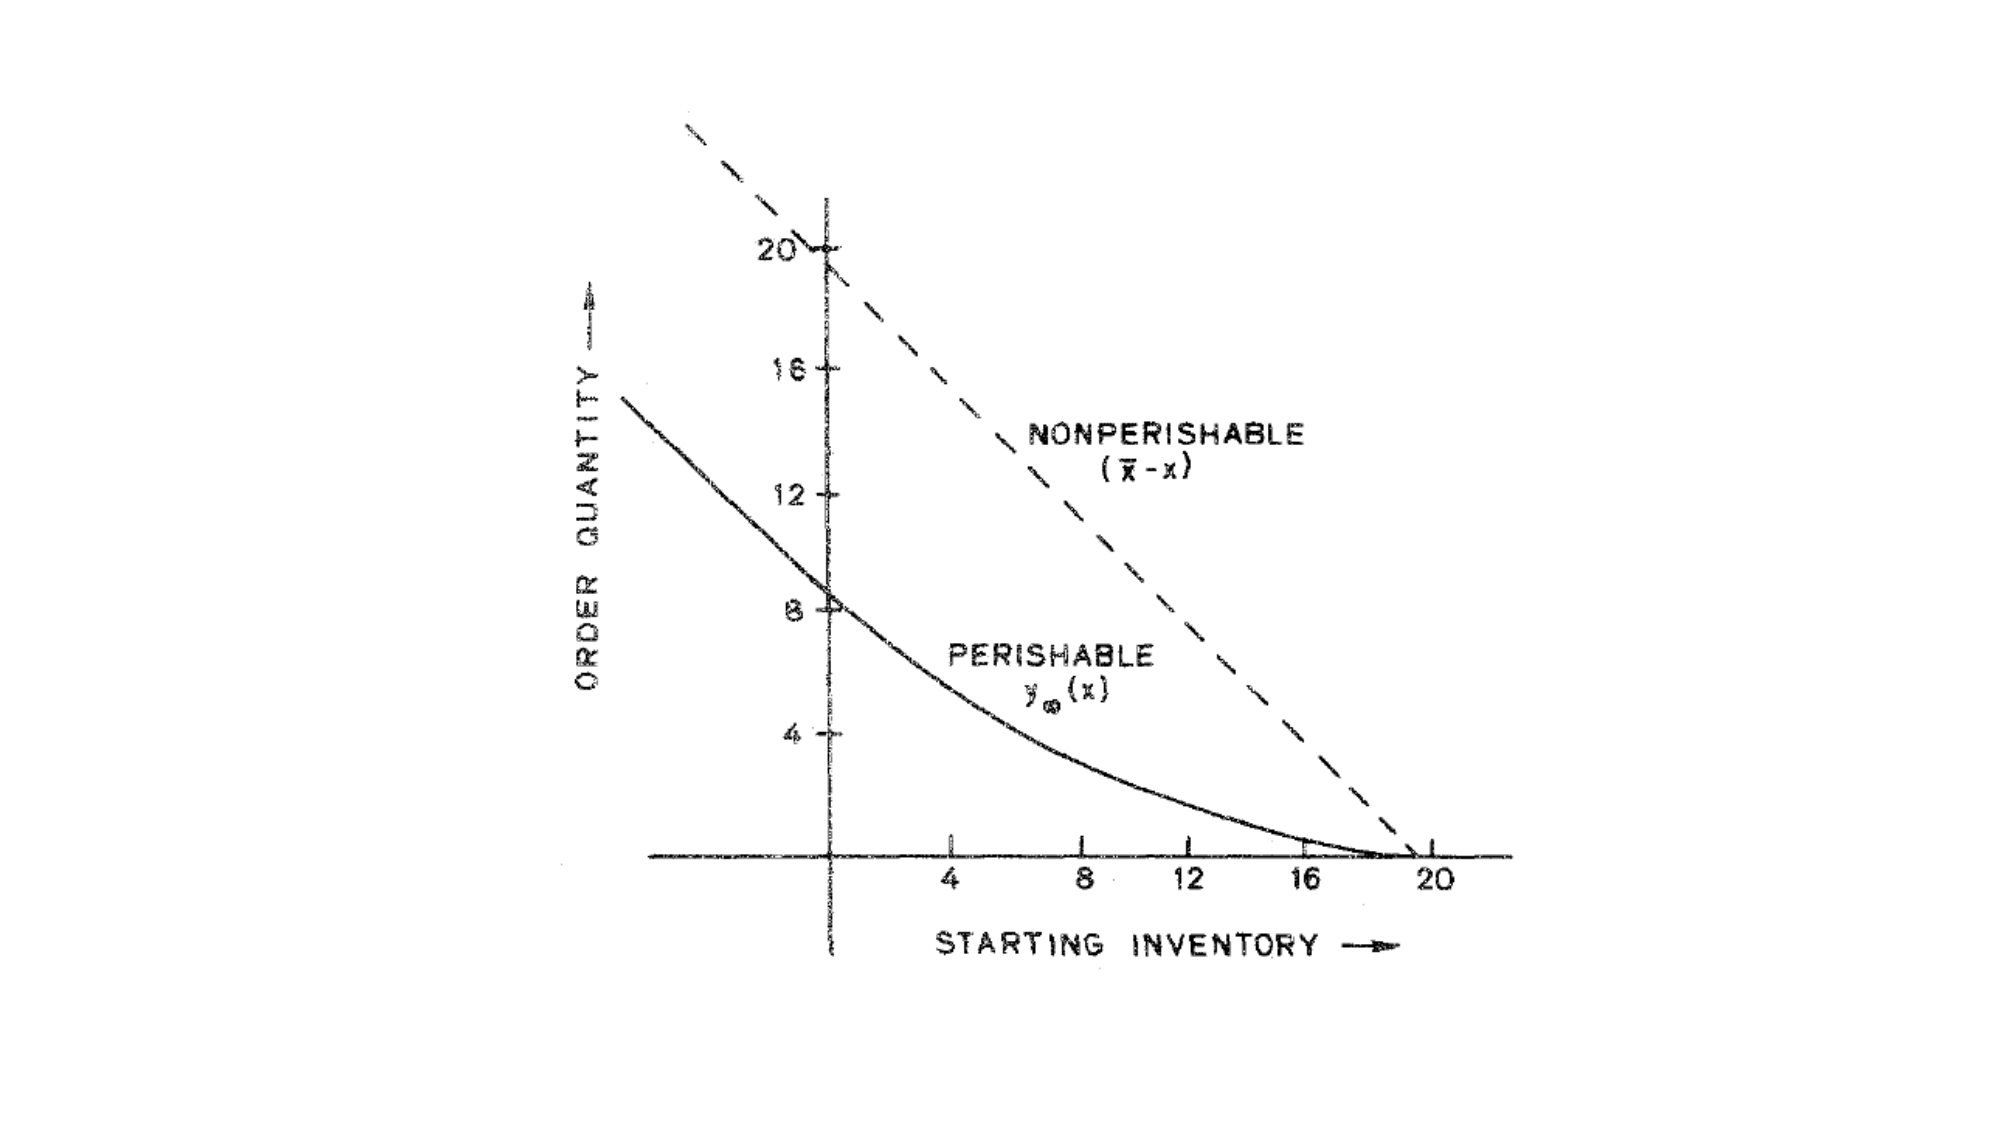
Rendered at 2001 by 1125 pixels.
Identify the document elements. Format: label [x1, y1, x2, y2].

picture [527, 99, 1557, 971]
